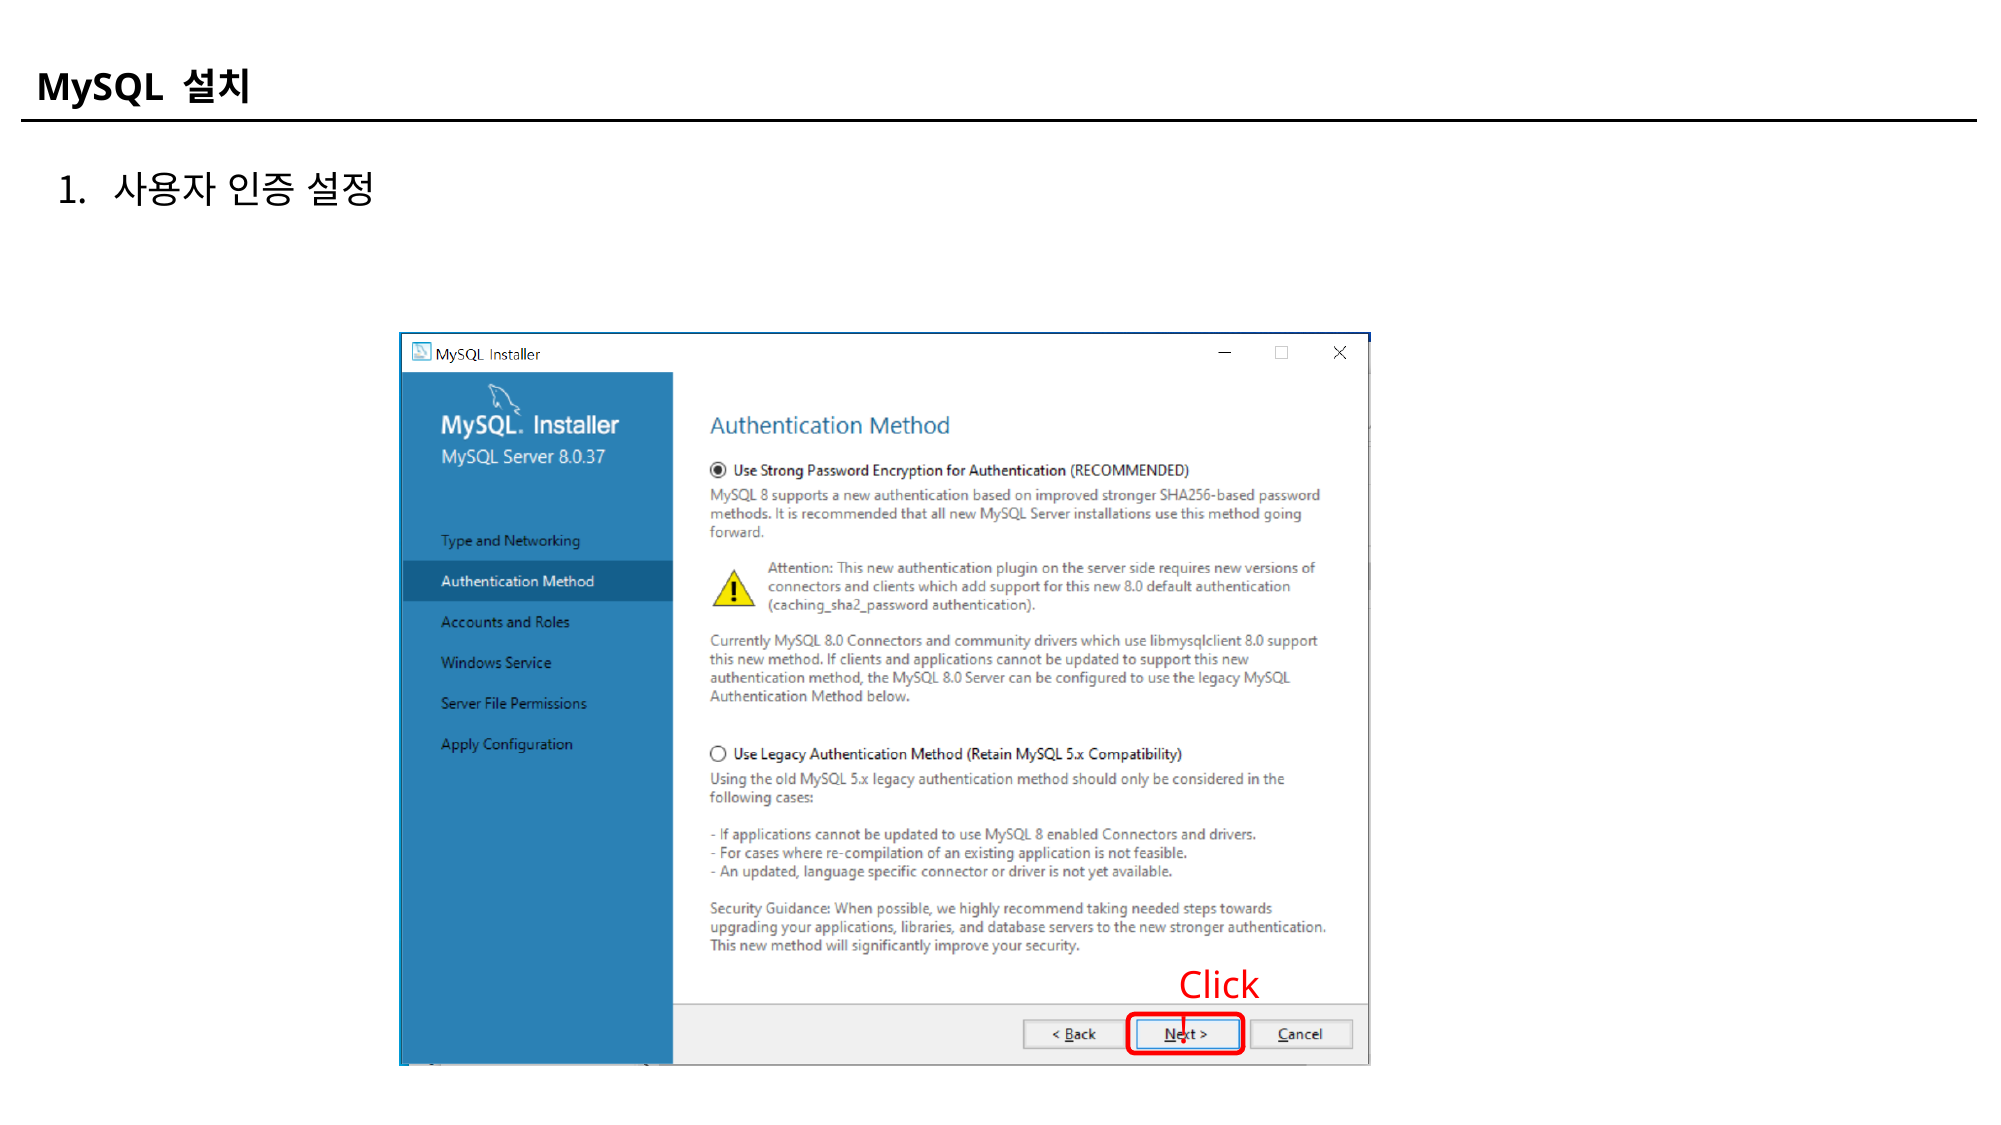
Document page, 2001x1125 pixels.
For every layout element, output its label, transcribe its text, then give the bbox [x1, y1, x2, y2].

text_box 사용자 인증 설정 [42, 159, 846, 219]
text_box MySQL 설치 [21, 55, 1978, 116]
picture [402, 332, 1371, 1066]
